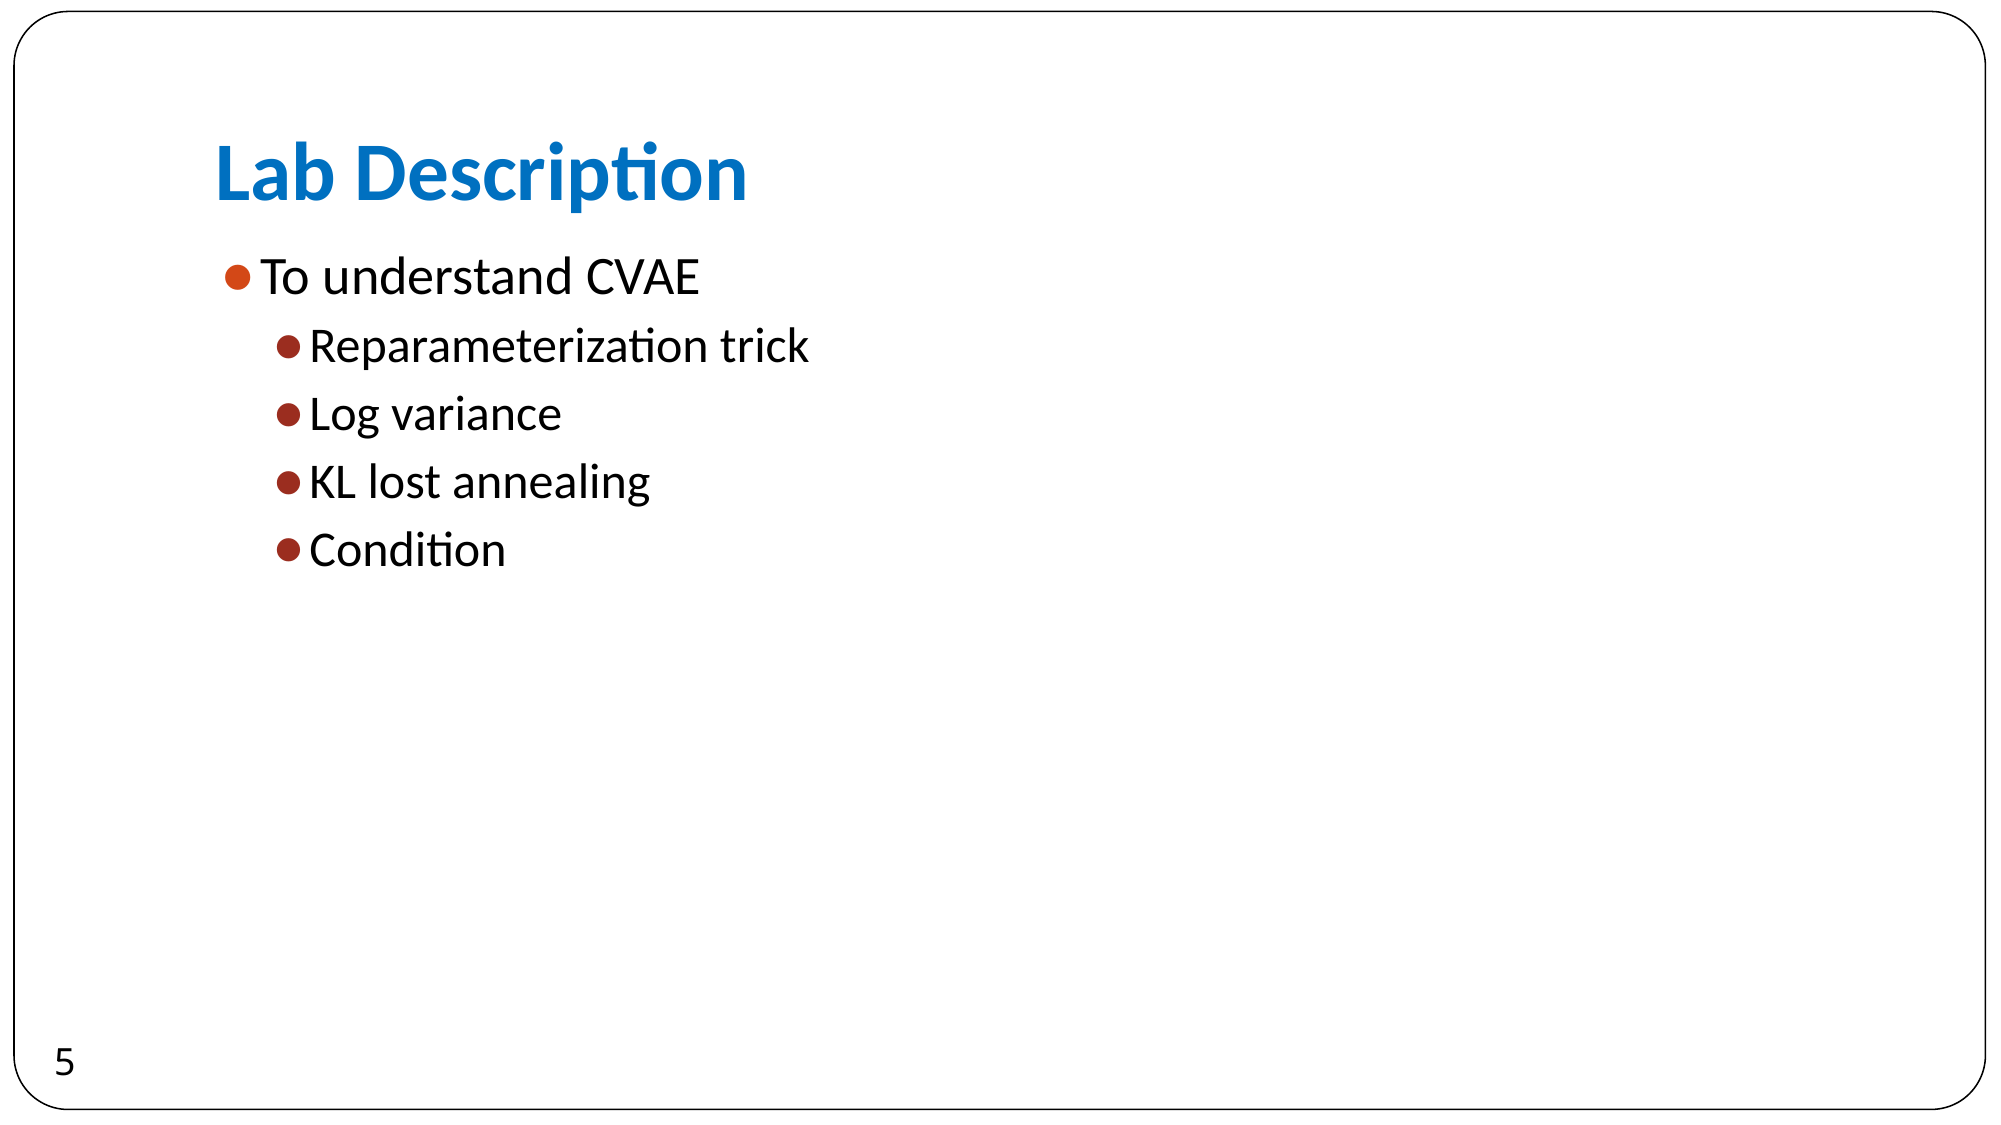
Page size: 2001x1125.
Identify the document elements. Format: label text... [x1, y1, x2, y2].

title Lab Description [200, 45, 1900, 232]
list To understand CVAE Reparameterization trick Log variance KL lost annealing Condition [200, 232, 1900, 988]
